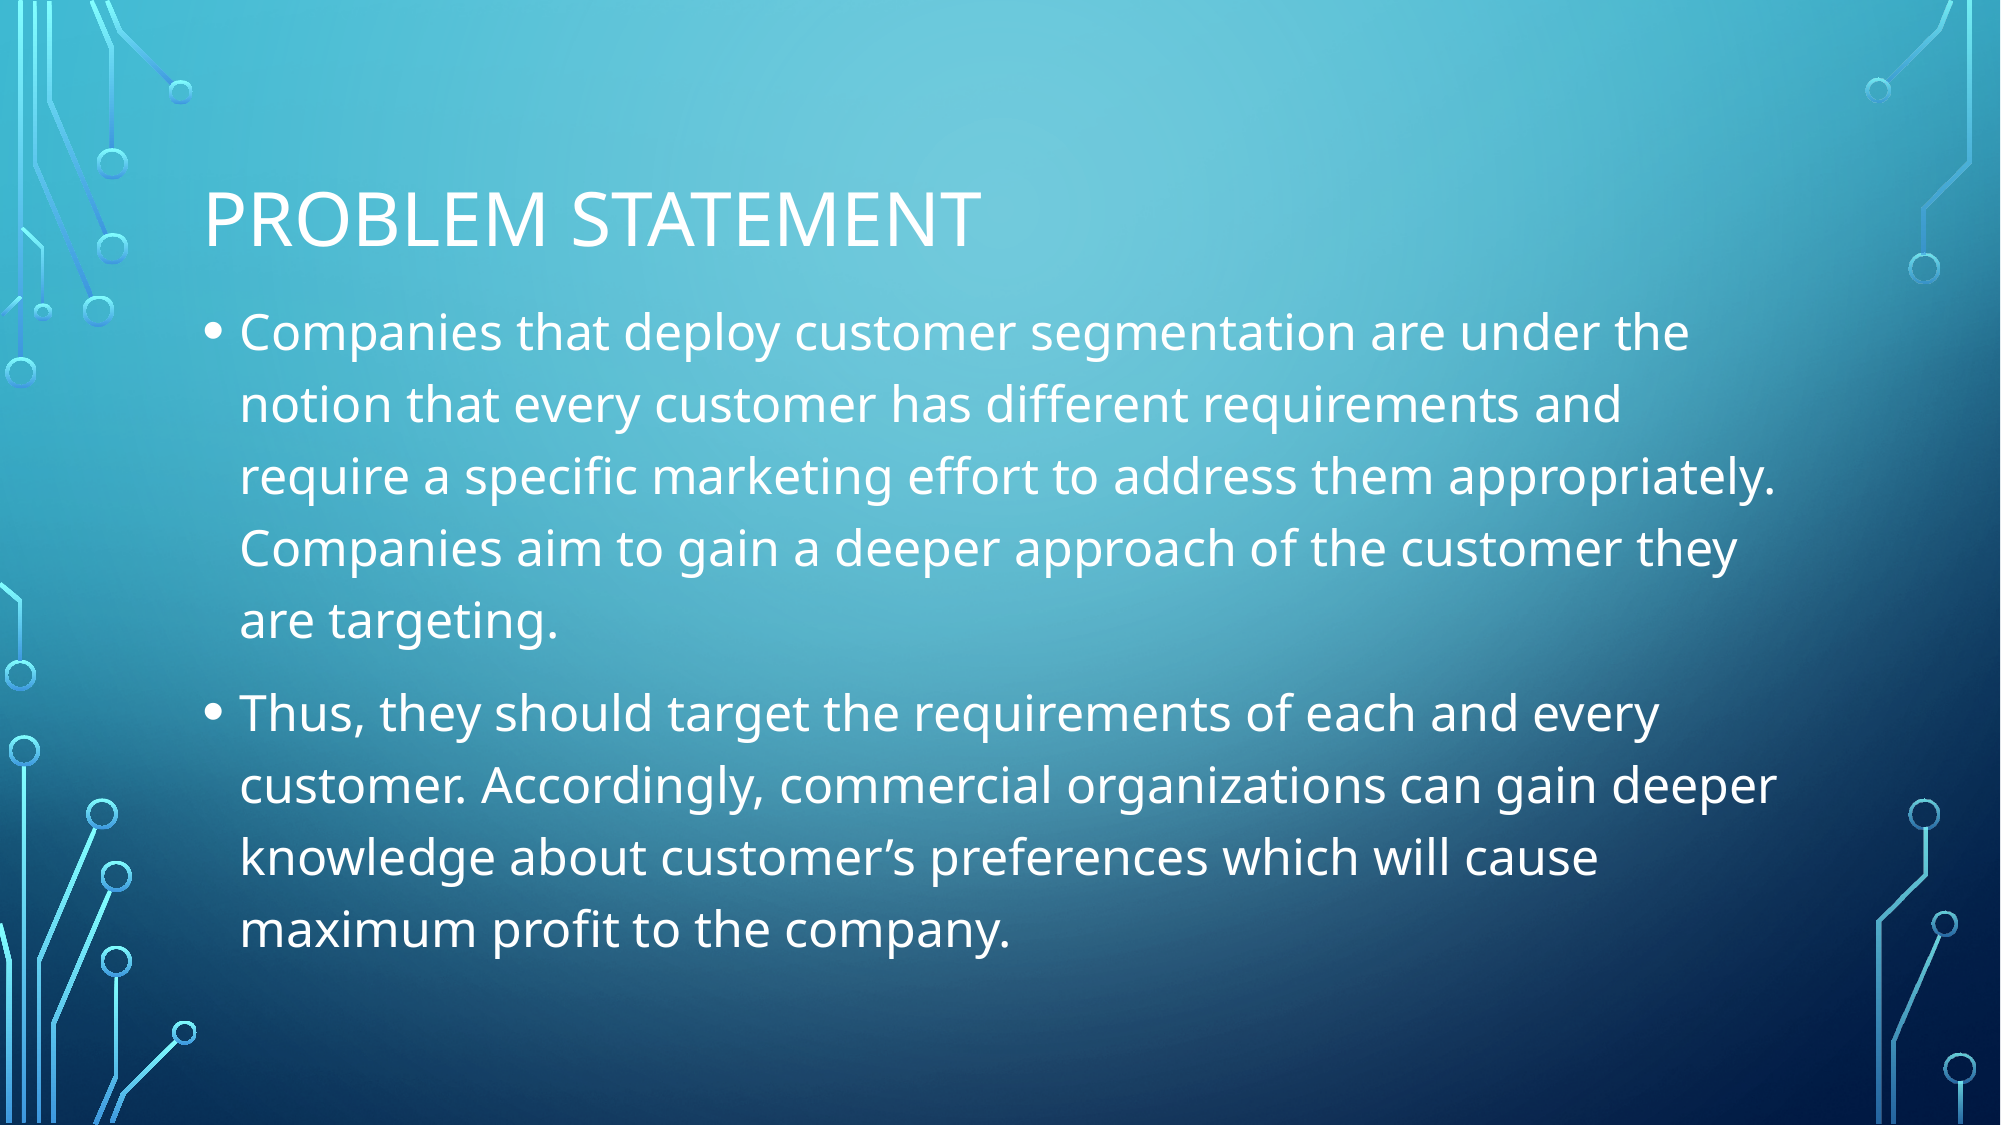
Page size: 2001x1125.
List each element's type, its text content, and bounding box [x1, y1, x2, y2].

list Companies that deploy customer segmentation are under the notion that every customer has different requirements and require a specific marketing effort to address them appropriately. Companies aim to gain a deeper approach of the customer they are targeting. Thus, they should target the requirements of each and every customer. Accordingly, commercial organizations can gain deeper knowledge about customer’s preferences which will cause maximum profit to the company. [187, 280, 1813, 950]
title Problem statement [187, 101, 1813, 280]
